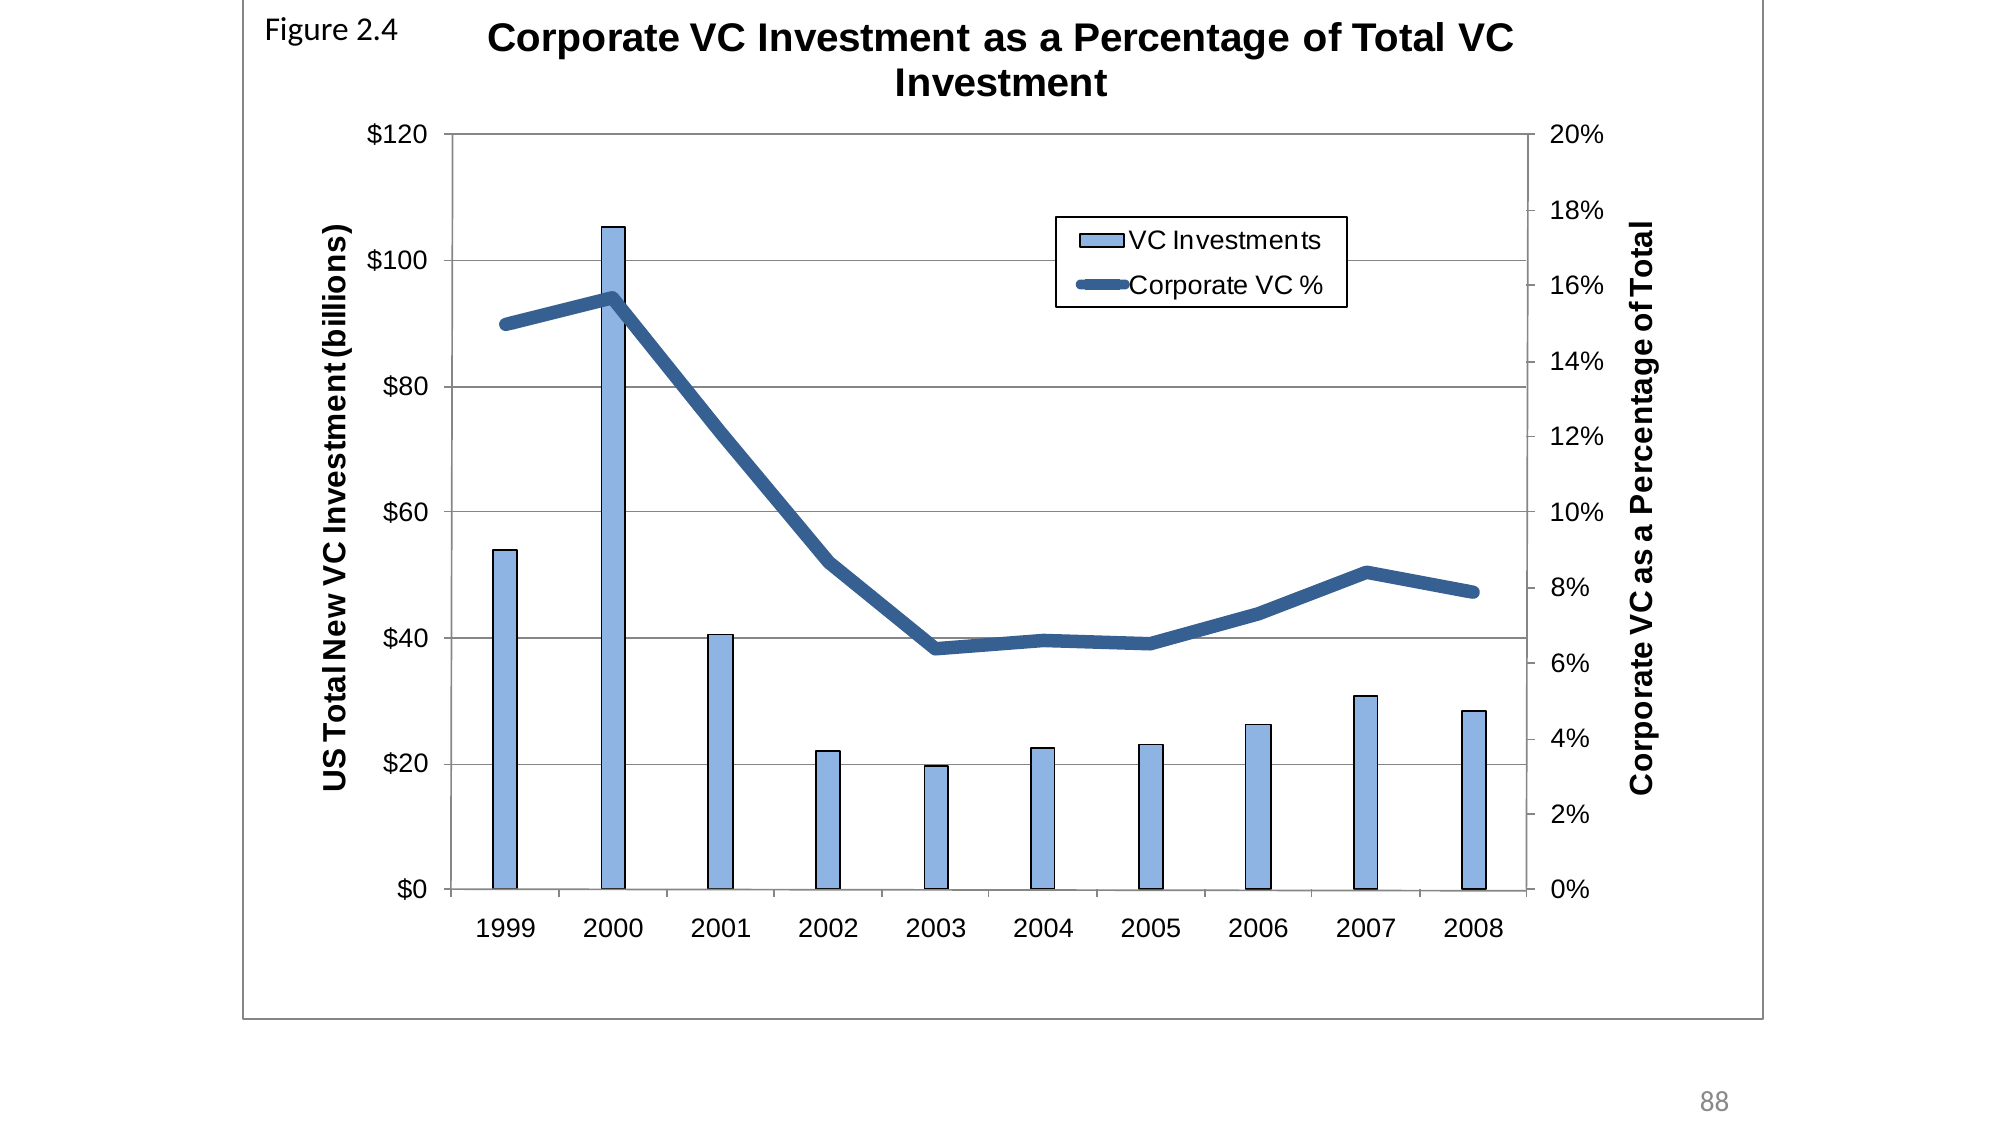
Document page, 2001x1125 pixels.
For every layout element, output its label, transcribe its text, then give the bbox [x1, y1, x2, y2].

picture [240, 0, 1765, 1020]
slide_number 88 [1394, 1069, 1745, 1125]
